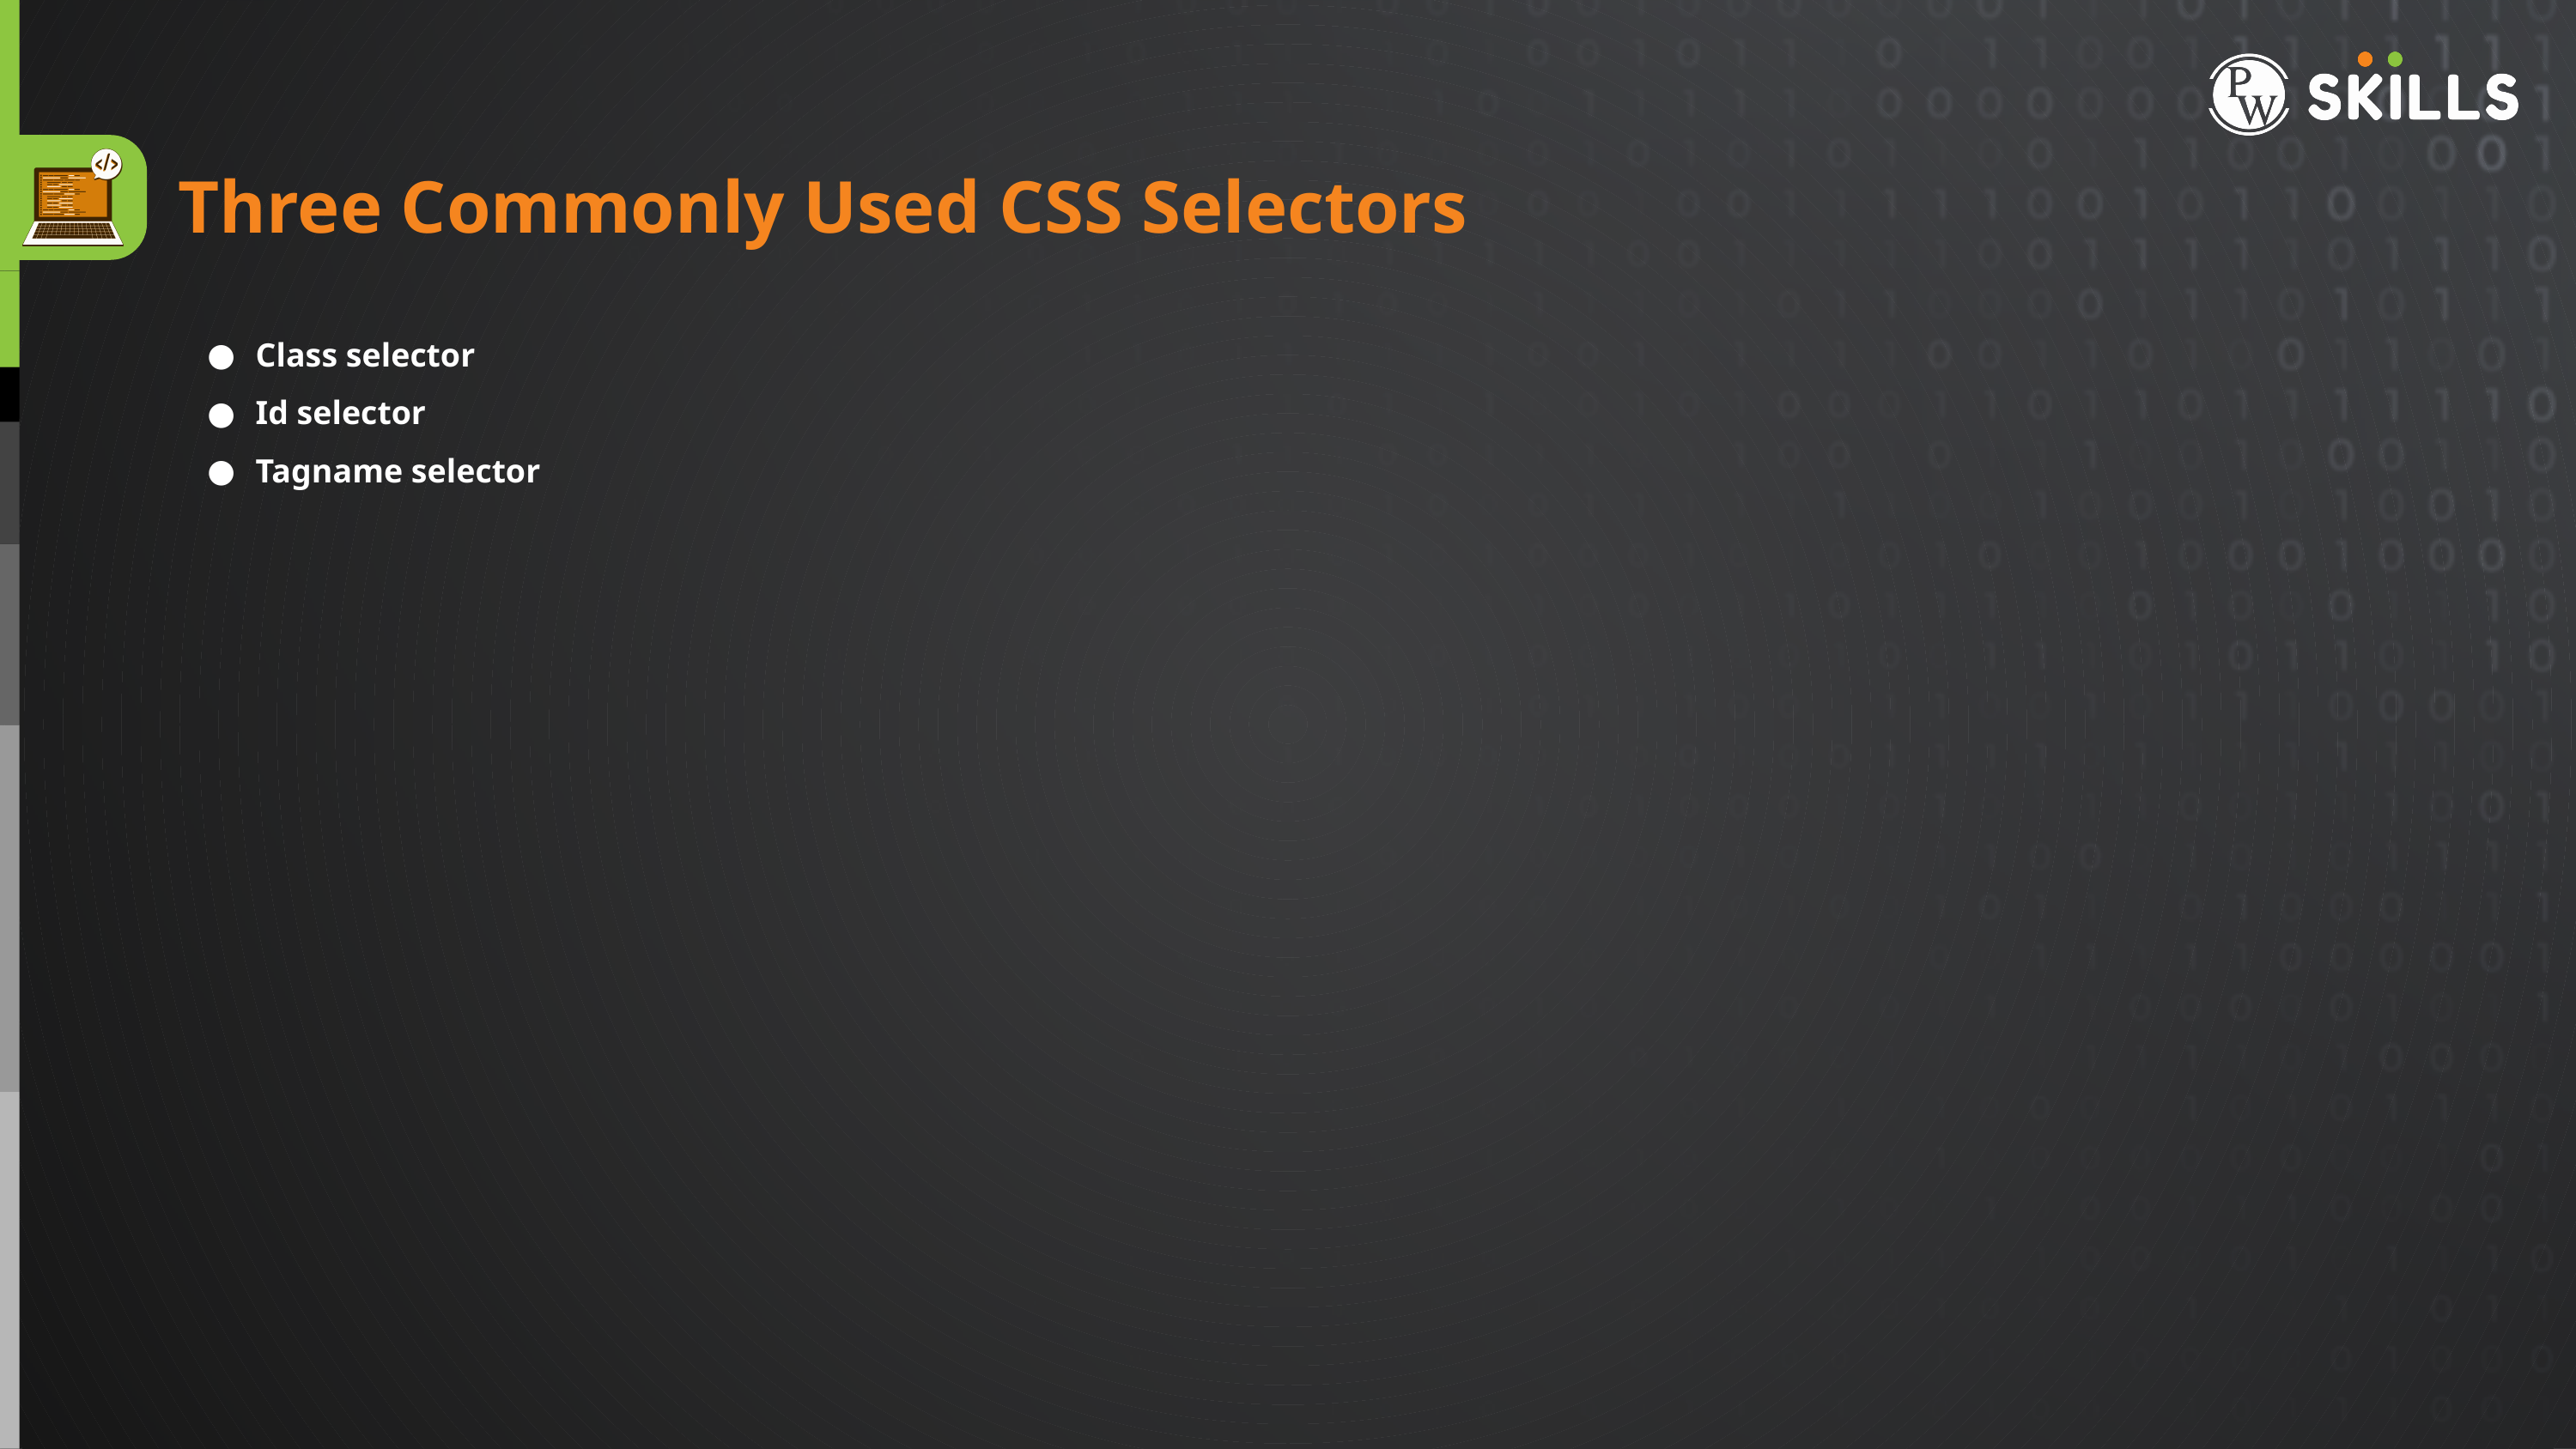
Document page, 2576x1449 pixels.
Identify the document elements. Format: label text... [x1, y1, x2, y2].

picture [2208, 52, 2518, 136]
text_box Class selector Id selector Tagname selector [178, 302, 1487, 502]
picture [22, 149, 125, 246]
text_box Three Commonly Used CSS Selectors [178, 161, 2128, 248]
